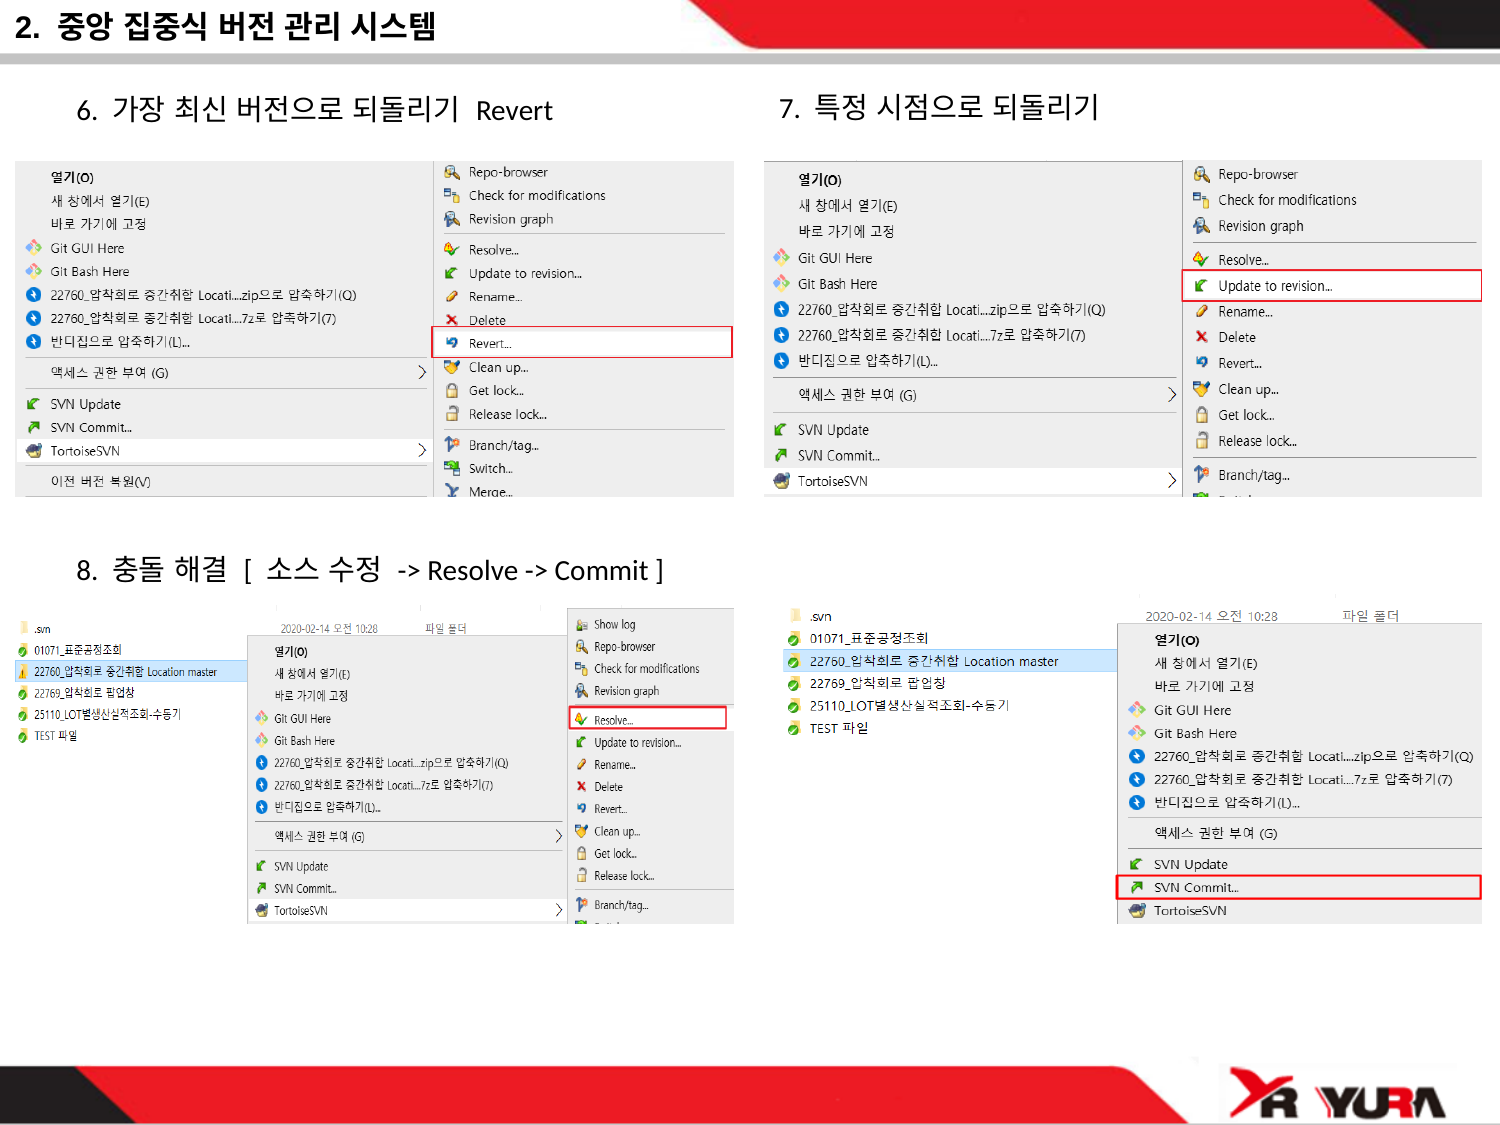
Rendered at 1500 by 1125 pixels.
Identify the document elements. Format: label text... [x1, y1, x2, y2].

text_box 8. 충돌 해결 [ 소스 수정 -> Resolve -> Commit ] [61, 543, 750, 594]
text_box 6. 가장 최신 버전으로 되돌리기 Revert [61, 83, 589, 161]
text_box 2. 중앙 집중식 버전 관리 시스템 [0, 0, 750, 53]
text_box 7. 특정 시점으로 되돌리기 [764, 81, 1292, 160]
picture [0, 0, 1500, 1125]
